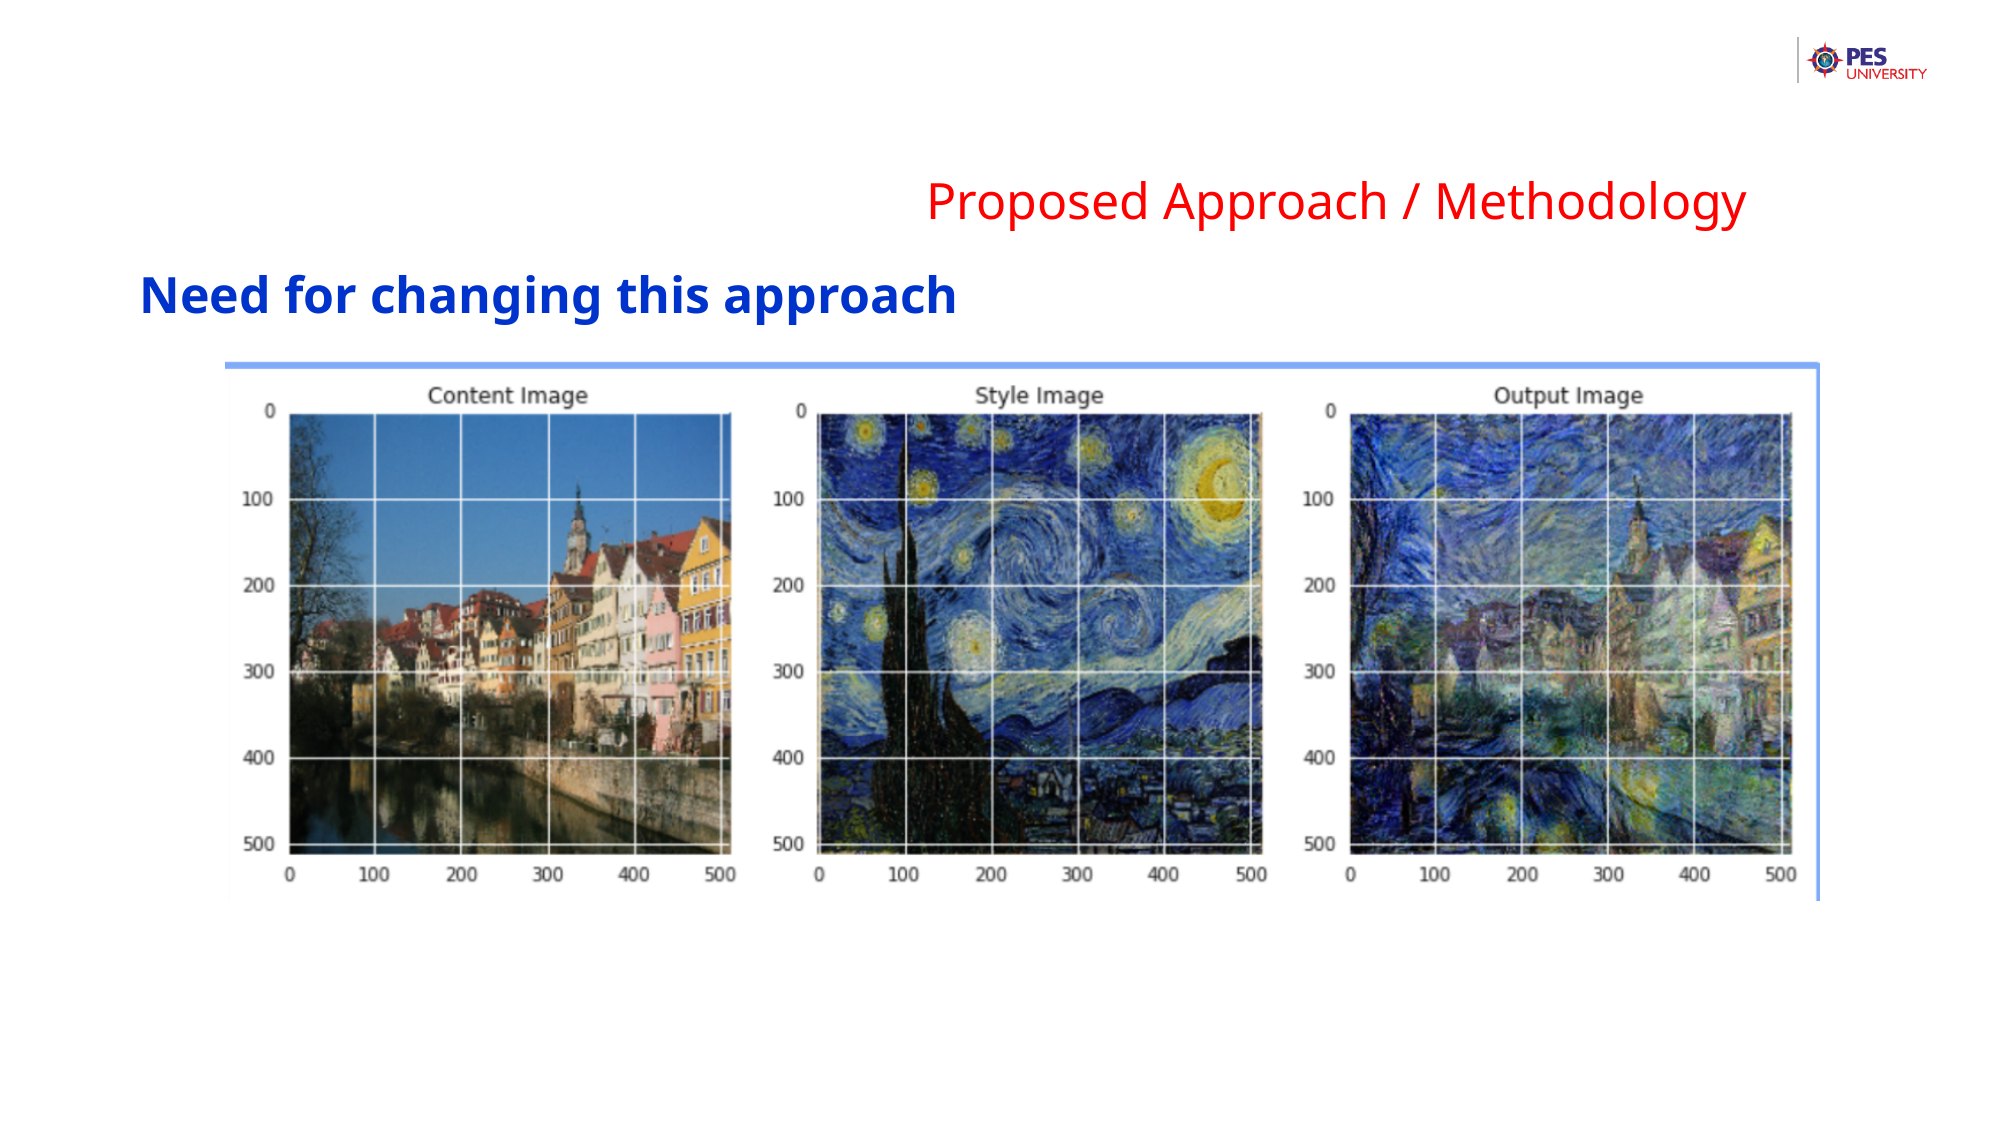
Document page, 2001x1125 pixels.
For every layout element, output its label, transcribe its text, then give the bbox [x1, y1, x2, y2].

picture [224, 361, 1820, 901]
picture [1806, 41, 1927, 79]
text_box Proposed Approach / Methodology [474, 162, 1763, 238]
text_box Need for changing this approach [124, 256, 1700, 332]
